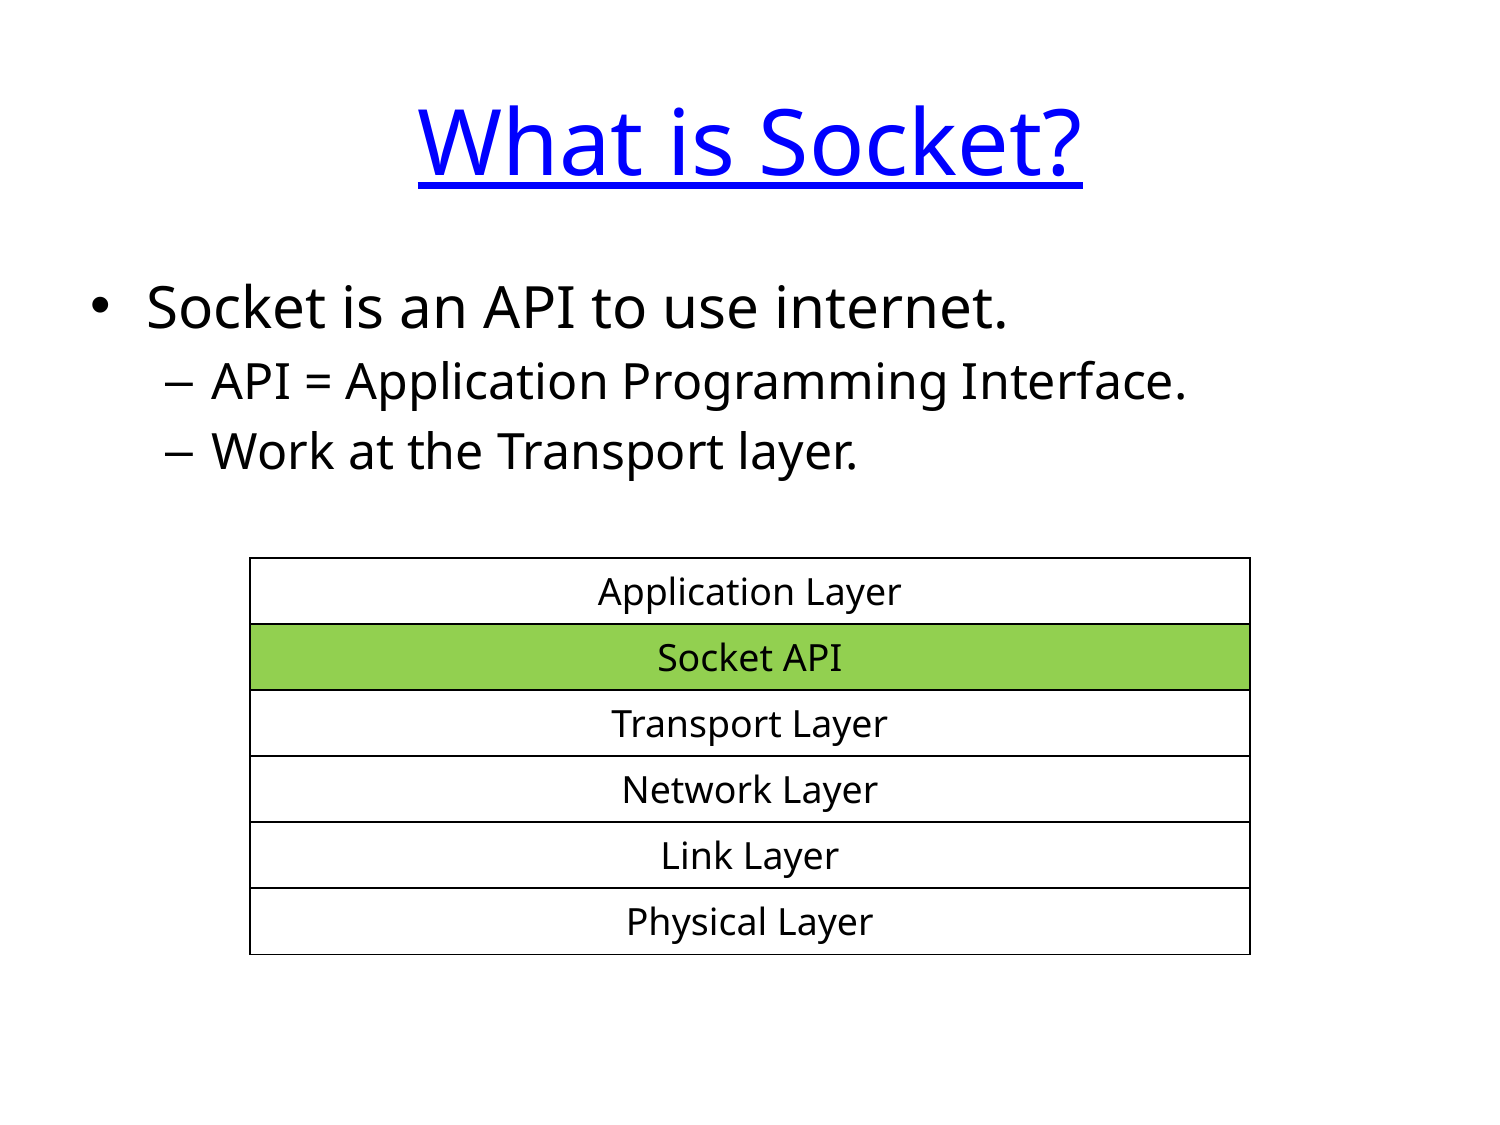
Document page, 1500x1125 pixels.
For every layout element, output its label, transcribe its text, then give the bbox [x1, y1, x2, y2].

title What is Socket? [75, 45, 1425, 233]
table_cell Transport Layer [251, 691, 1249, 755]
table_cell Link Layer [251, 823, 1249, 887]
table_header Application Layer [251, 559, 1249, 623]
table_cell Socket API [251, 625, 1249, 689]
list Socket is an API to use internet. API = Application Programming Interface. Work at the Transport layer. [75, 262, 1425, 1080]
table_cell Network Layer [251, 757, 1249, 821]
table_cell Physical Layer [251, 889, 1249, 954]
